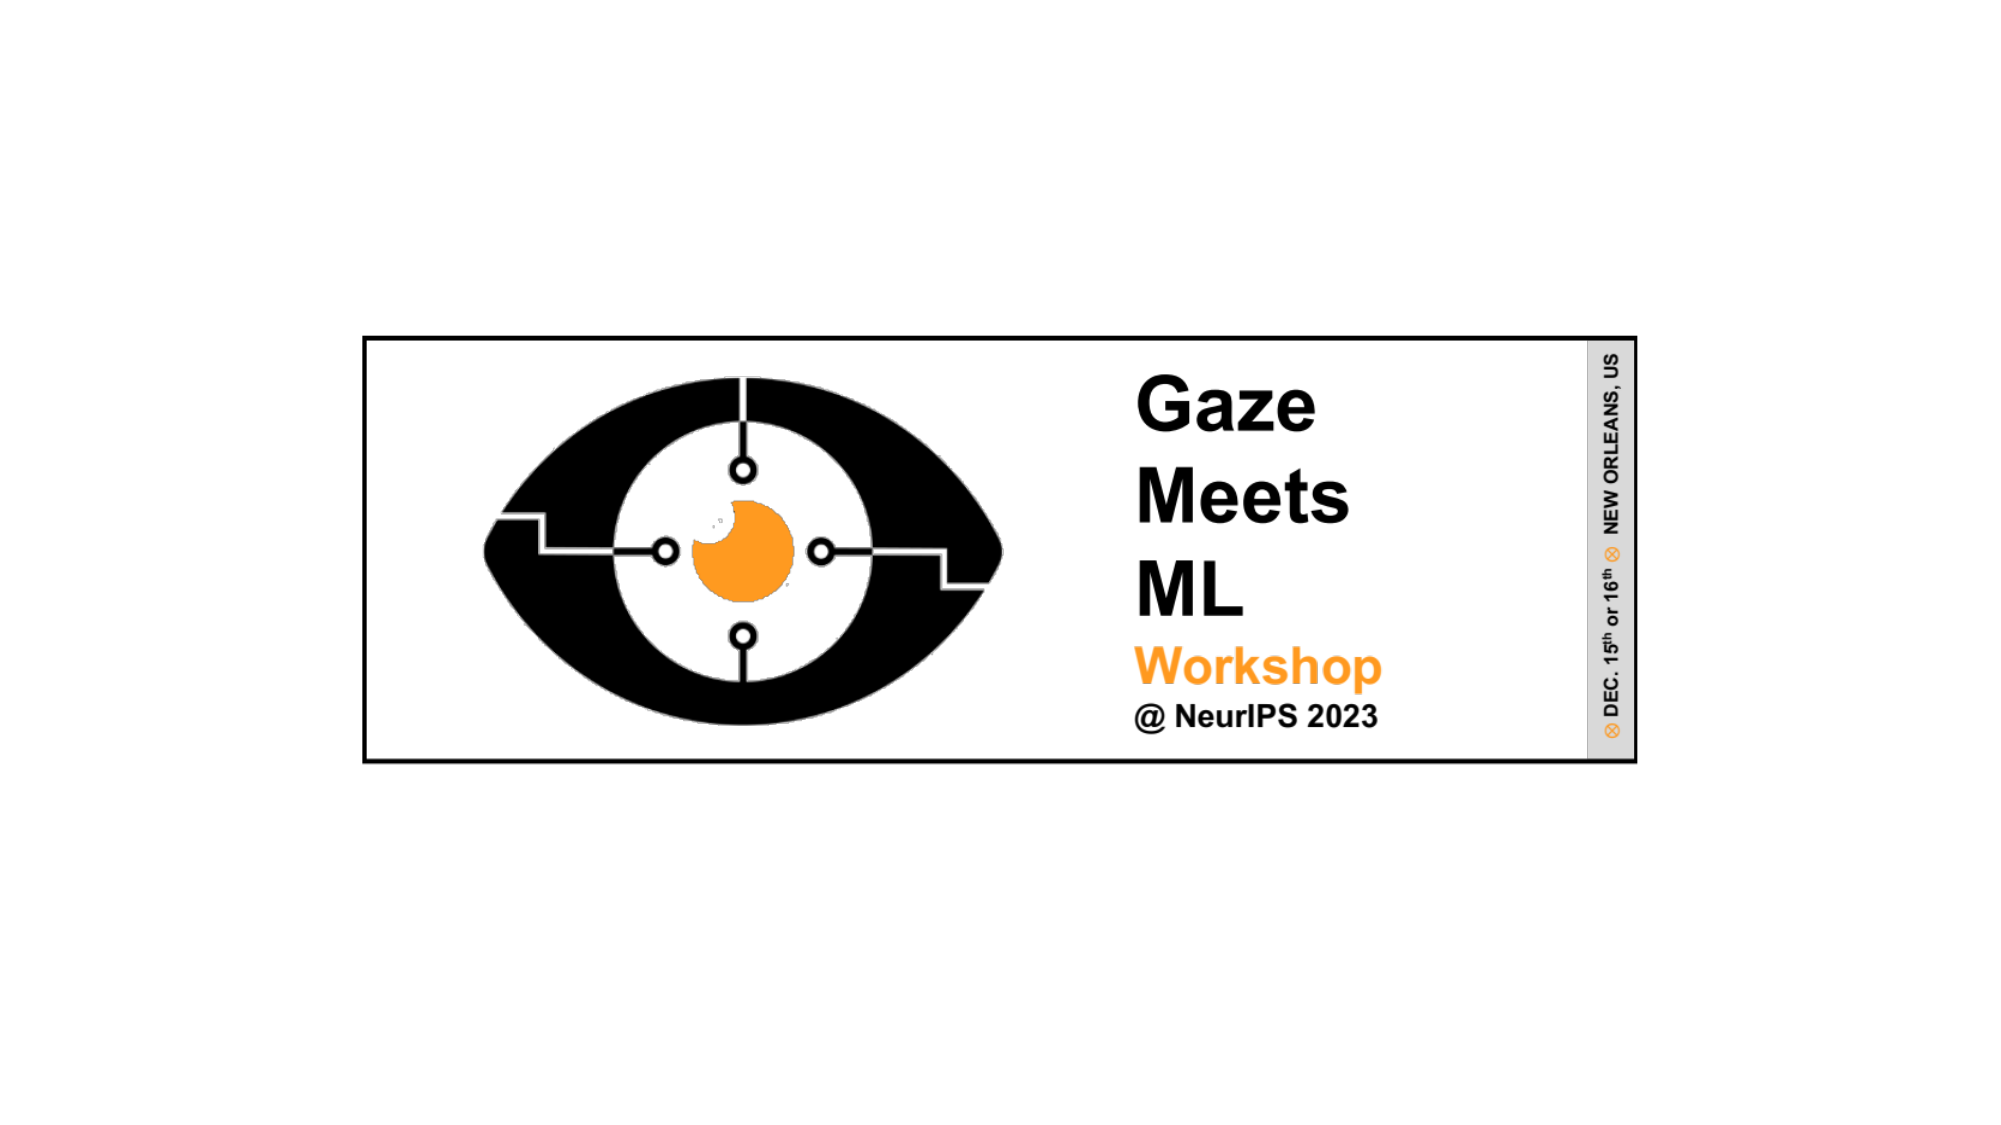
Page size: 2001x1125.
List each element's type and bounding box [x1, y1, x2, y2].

picture [362, 331, 1638, 794]
